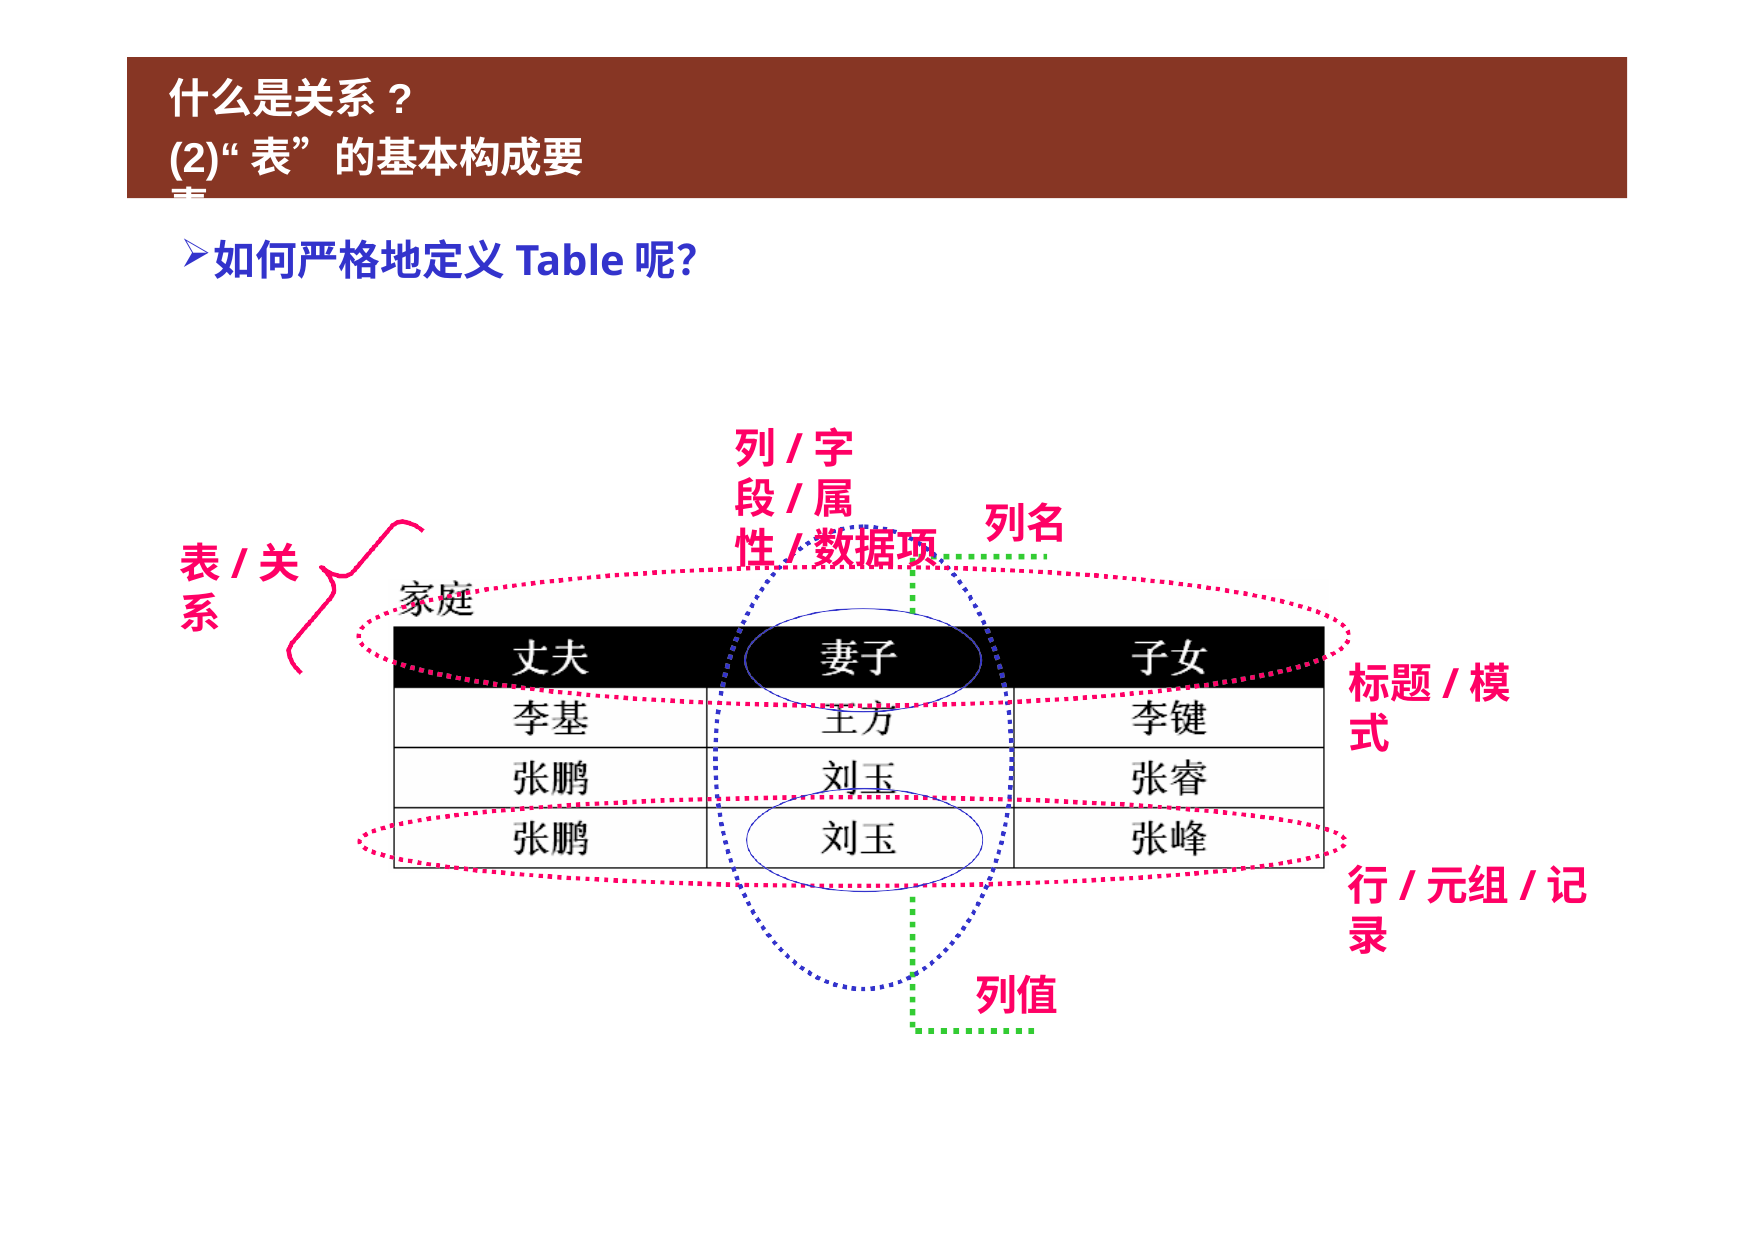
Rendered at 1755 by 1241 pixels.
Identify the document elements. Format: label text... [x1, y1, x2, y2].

text_box [286, 519, 1351, 1034]
text_box 标题/模式 [1346, 654, 1538, 757]
text_box 列/字段/属 性/数据项 [732, 420, 943, 573]
text_box 列名 [982, 495, 1070, 519]
text_box 如何严格地定义Table呢？ [178, 231, 706, 284]
title 什么是关系? (2)“表”的基本构成要素 [168, 59, 597, 279]
text_box 行/元组/记录 [1351, 856, 1598, 959]
text_box 表/关系 [177, 534, 327, 637]
